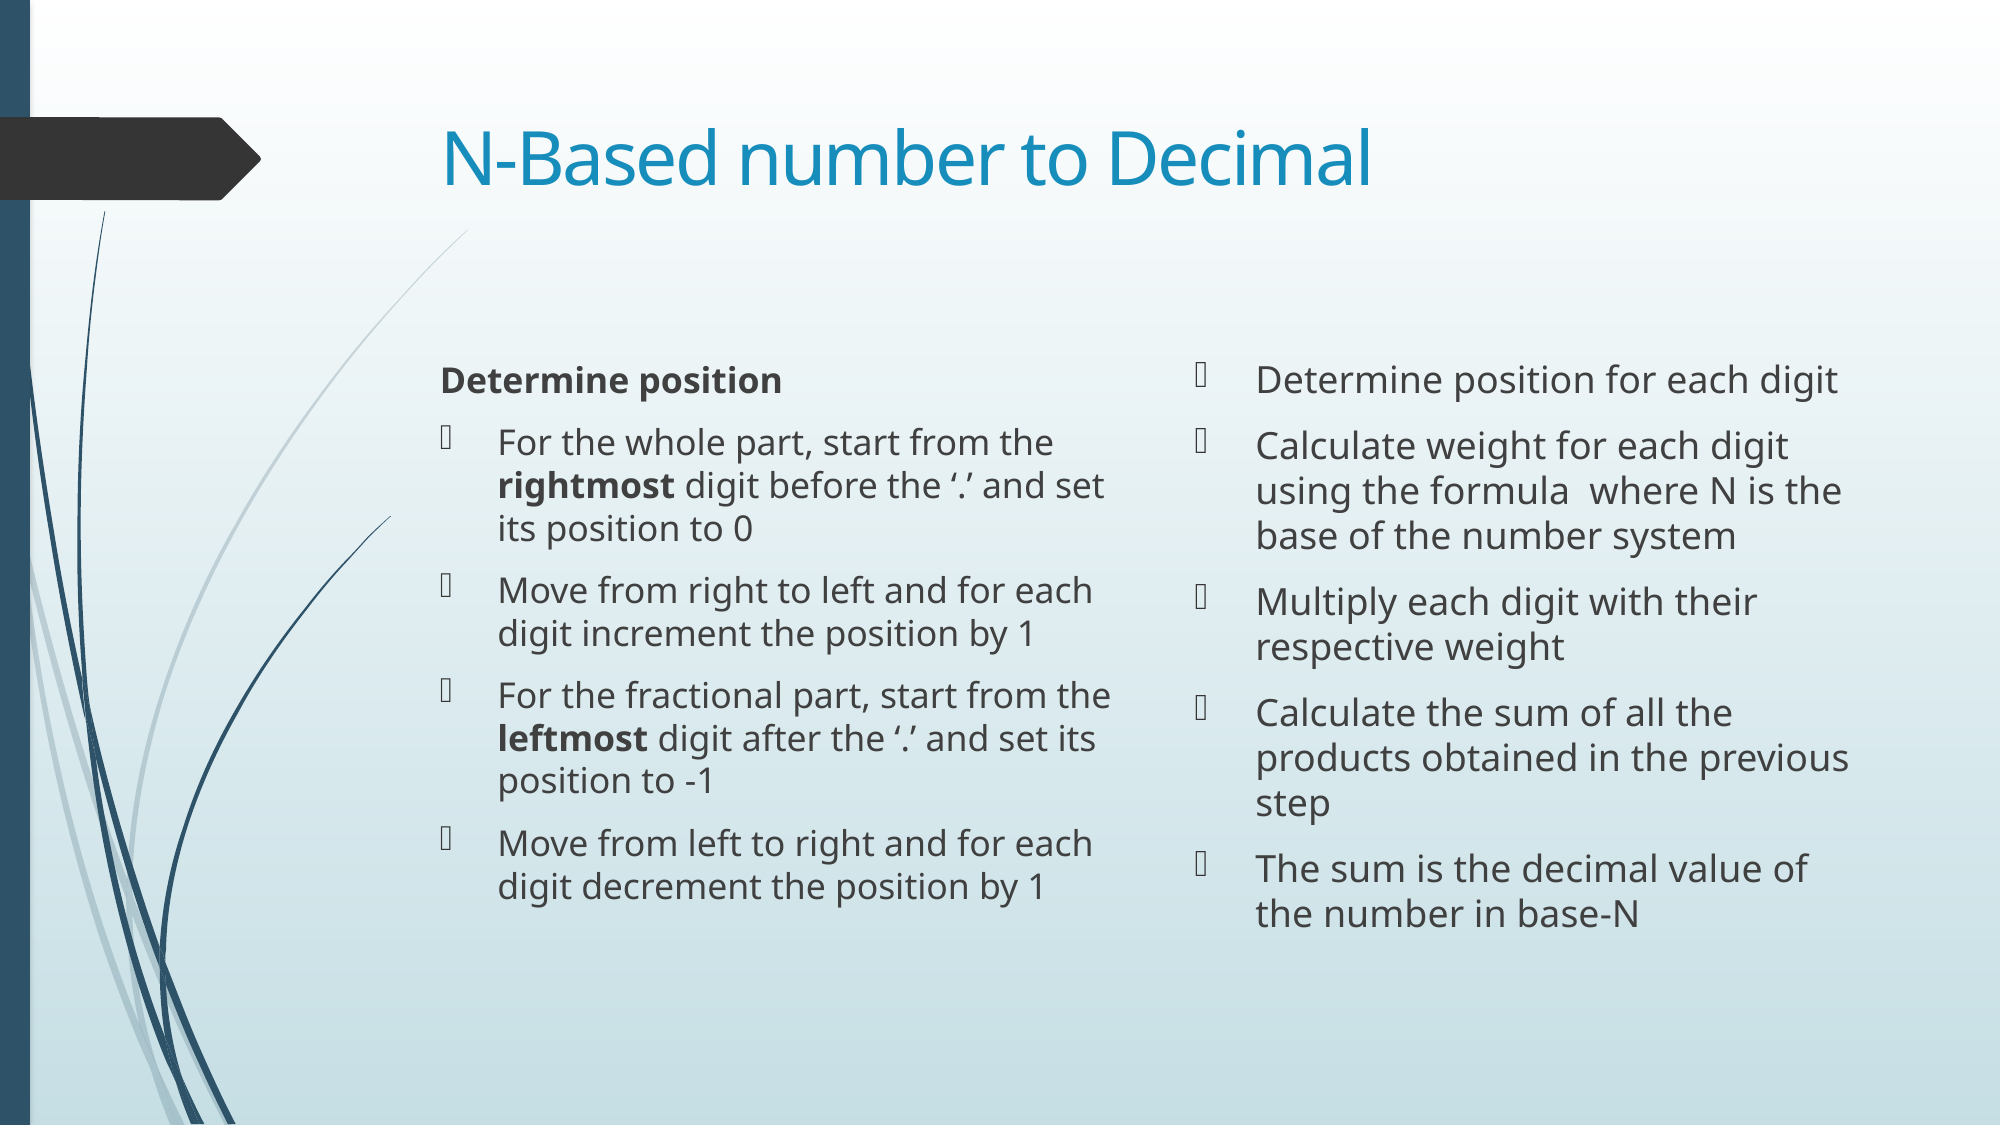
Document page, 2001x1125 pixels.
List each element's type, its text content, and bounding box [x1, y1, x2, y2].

list Determine position For the whole part, start from the rightmost digit before the ‘.’ and set its position to 0 Move from right to left and for each digit increment the position by 1 For the fractional part, start from the leftmost digit after the ‘.’ and set its position to -1 Move from left to right and for each digit decrement the position by 1 [424, 350, 1133, 970]
title N-Based number to Decimal [425, 102, 1888, 313]
